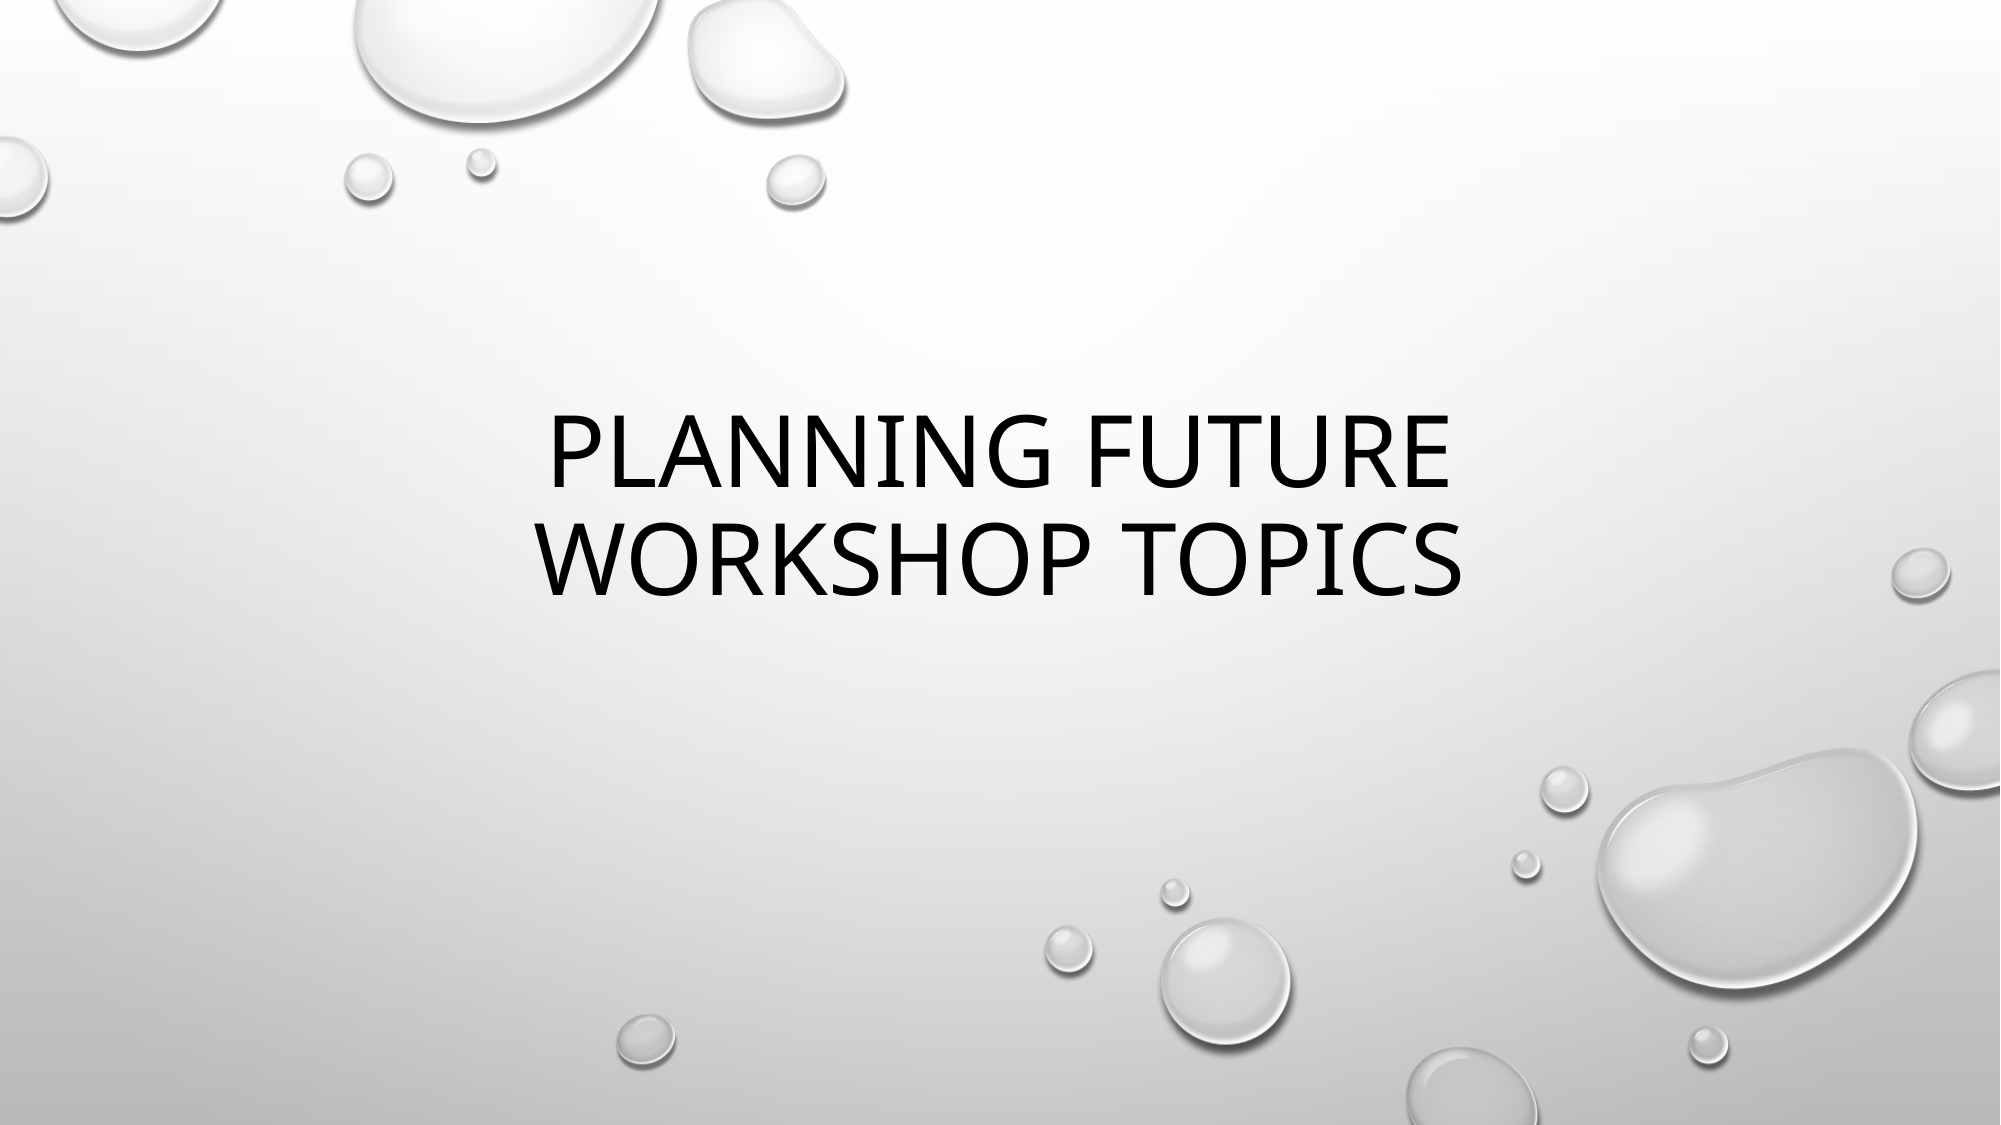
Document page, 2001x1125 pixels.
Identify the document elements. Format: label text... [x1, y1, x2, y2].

title Planning Future Workshop Topics [287, 213, 1713, 625]
picture [0, 0, 2000, 1125]
